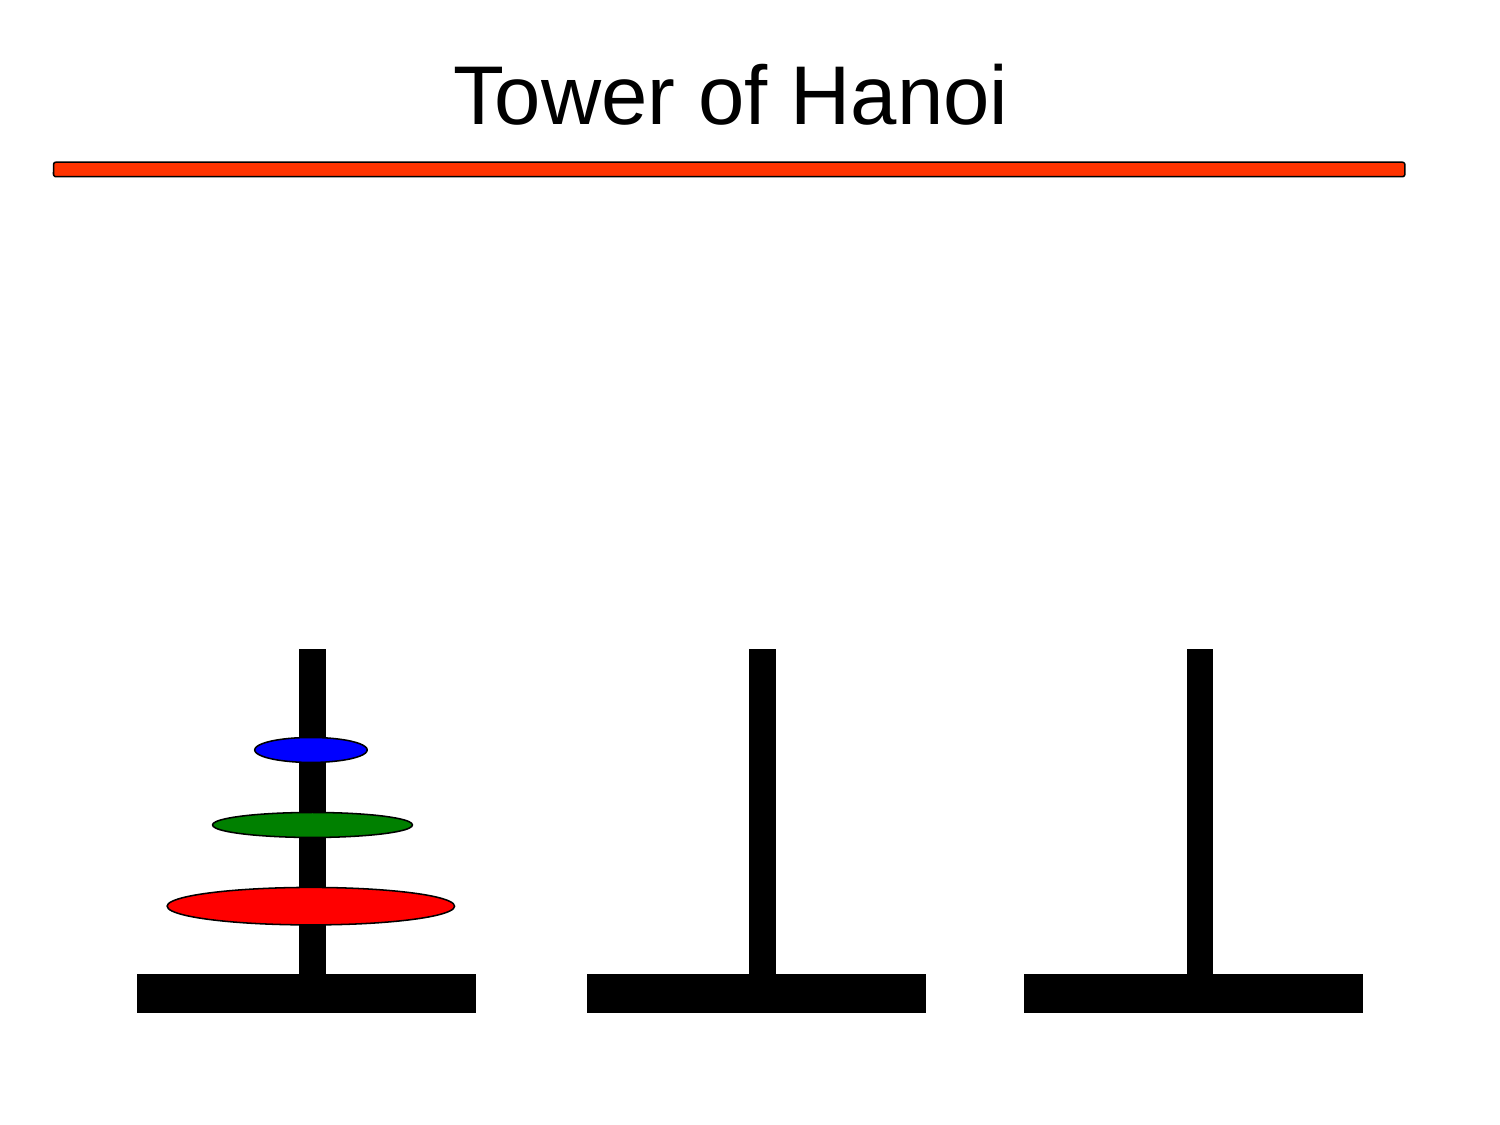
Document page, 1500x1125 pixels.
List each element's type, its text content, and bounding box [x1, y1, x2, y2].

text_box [137, 649, 476, 1013]
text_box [1024, 649, 1363, 1013]
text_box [587, 649, 926, 1013]
title Tower of Hanoi [55, 16, 1406, 166]
